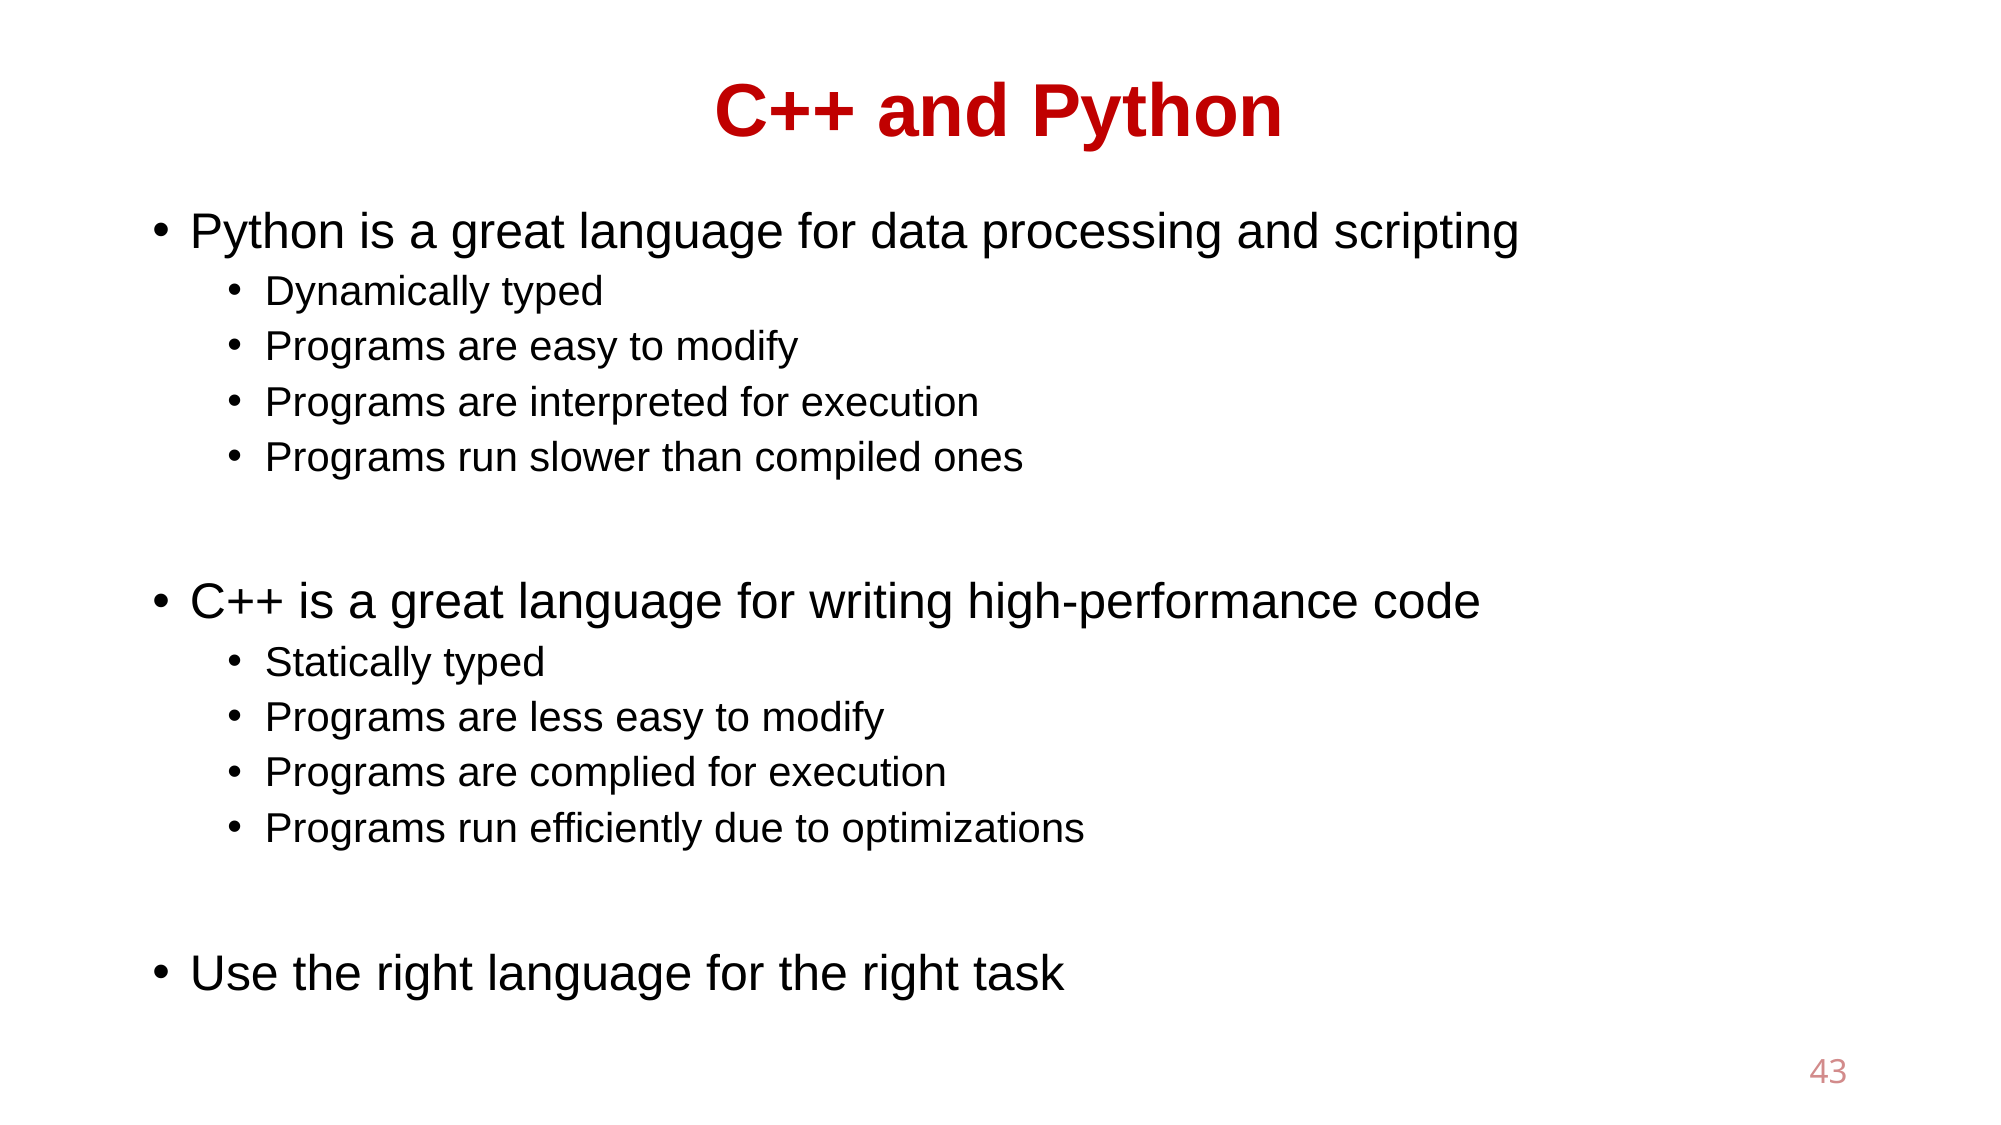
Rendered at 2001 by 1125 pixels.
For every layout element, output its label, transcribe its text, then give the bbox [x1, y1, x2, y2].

slide_number 43 [1412, 1042, 1863, 1103]
list Python is a great language for data processing and scripting Dynamically typed Programs are easy to modify Programs are interpreted for execution Programs run slower than compiled ones C++ is a great language for writing high-performance code Statically typed Programs are less easy to modify Programs are complied for execution Programs run efficiently due to optimizations Use the right language for the right task [137, 197, 1863, 1025]
title C++ and Python [137, 59, 1863, 166]
